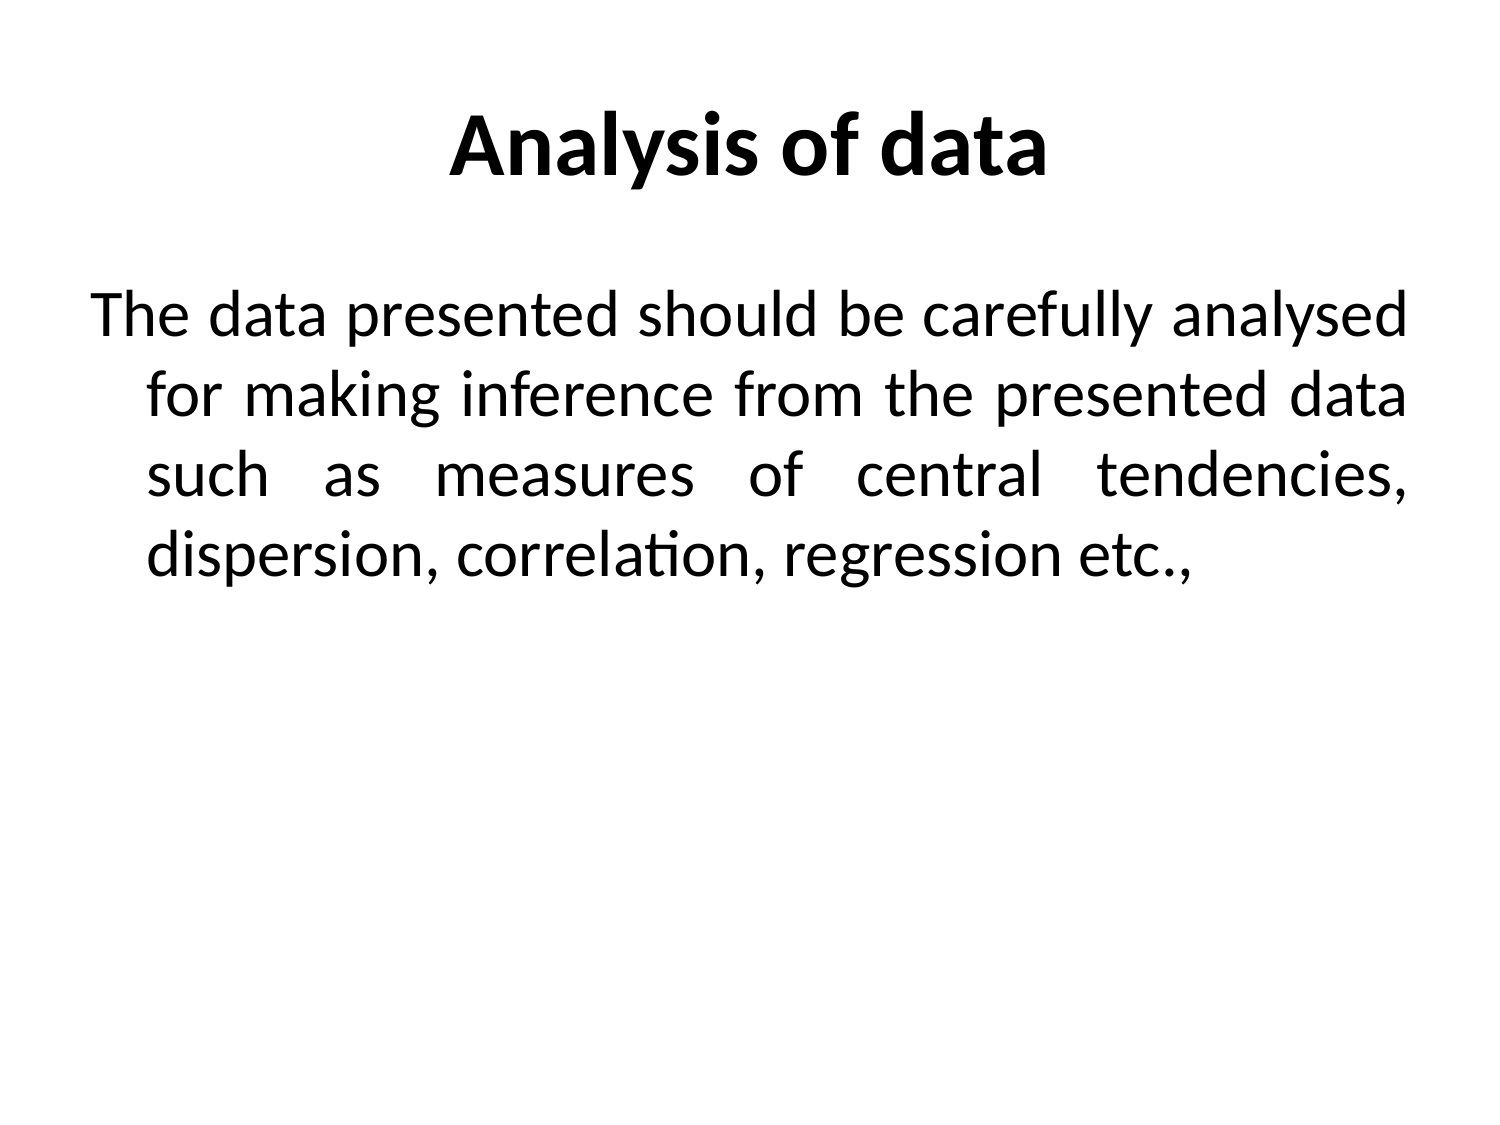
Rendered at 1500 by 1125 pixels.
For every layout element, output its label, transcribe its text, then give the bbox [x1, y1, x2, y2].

title Analysis of data [75, 45, 1425, 233]
list The data presented should be carefully analysed for making inference from the presented data such as measures of central tendencies, dispersion, correlation, regression etc., [75, 262, 1425, 1005]
